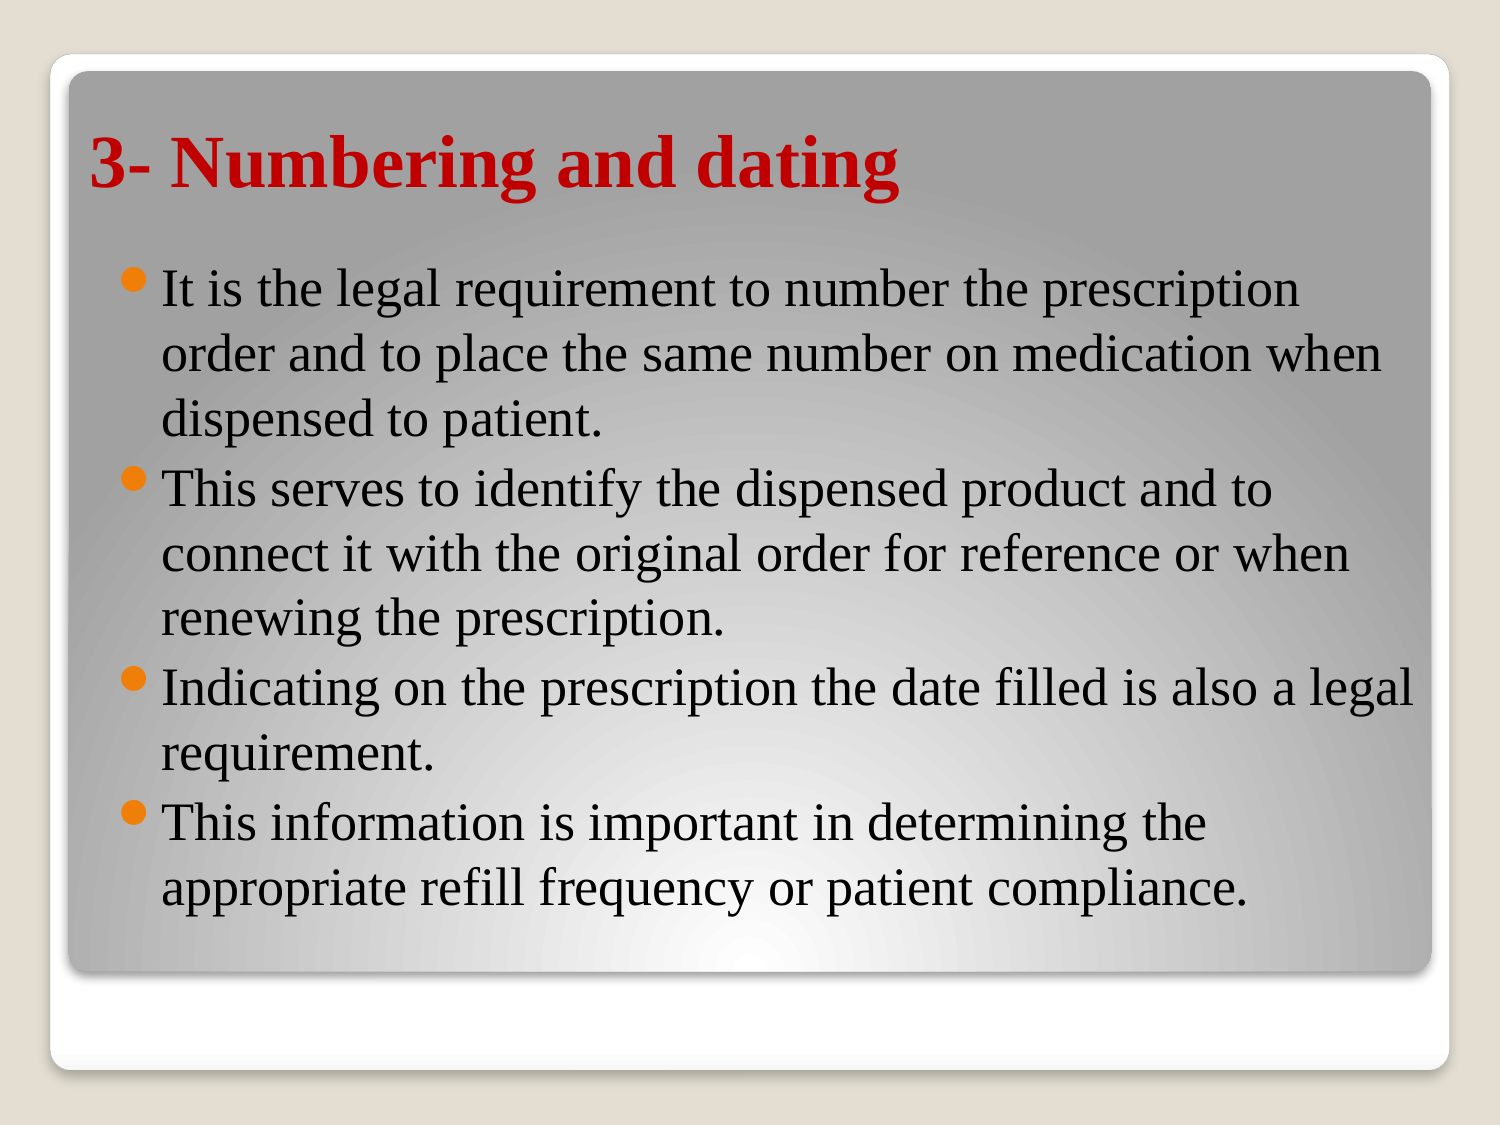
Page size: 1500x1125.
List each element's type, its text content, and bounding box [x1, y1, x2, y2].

list It is the legal requirement to number the prescription order and to place the same number on medication when dispensed to patient. This serves to identify the dispensed product and to connect it with the original order for reference or when renewing the prescription. Indicating on the prescription the date filled is also a legal requirement. This information is important in determining the appropriate refill frequency or patient compliance. [87, 237, 1430, 925]
title 3- Numbering and dating [75, 37, 1418, 210]
